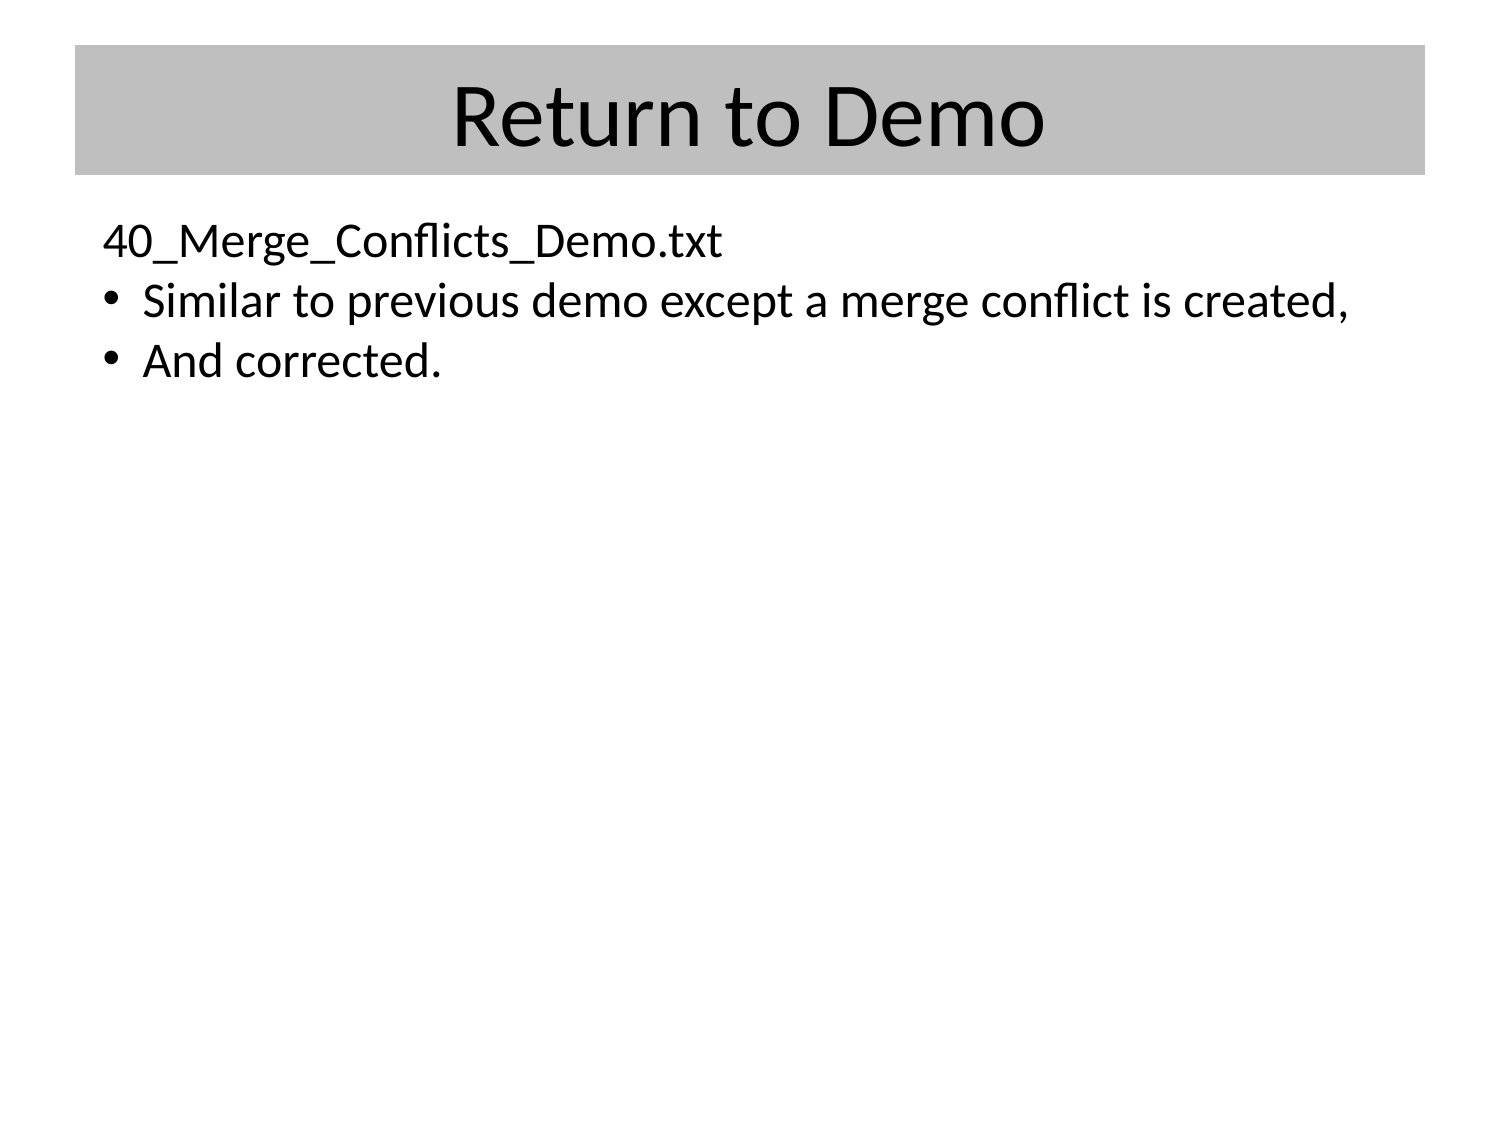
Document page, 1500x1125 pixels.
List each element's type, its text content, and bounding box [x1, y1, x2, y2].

title Return to Demo [75, 45, 1425, 175]
list 40_Merge_Conflicts_Demo.txt Similar to previous demo except a merge conflict is created, And corrected. [87, 200, 1425, 1075]
